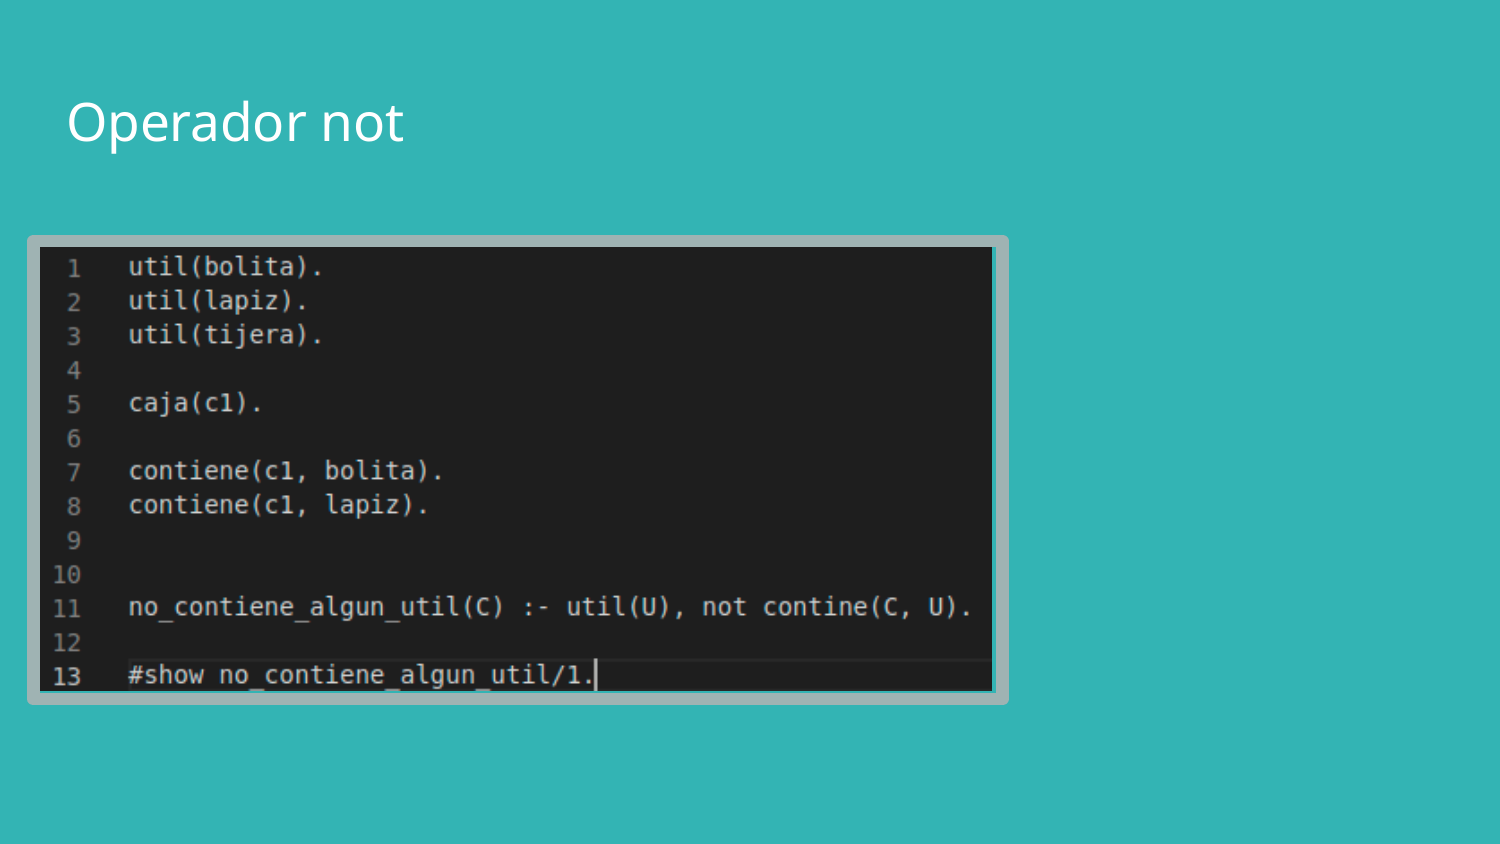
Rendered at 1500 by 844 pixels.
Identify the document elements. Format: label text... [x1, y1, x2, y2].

text_box [33, 241, 1003, 700]
picture [39, 247, 992, 692]
title Operador not [51, 72, 1449, 167]
